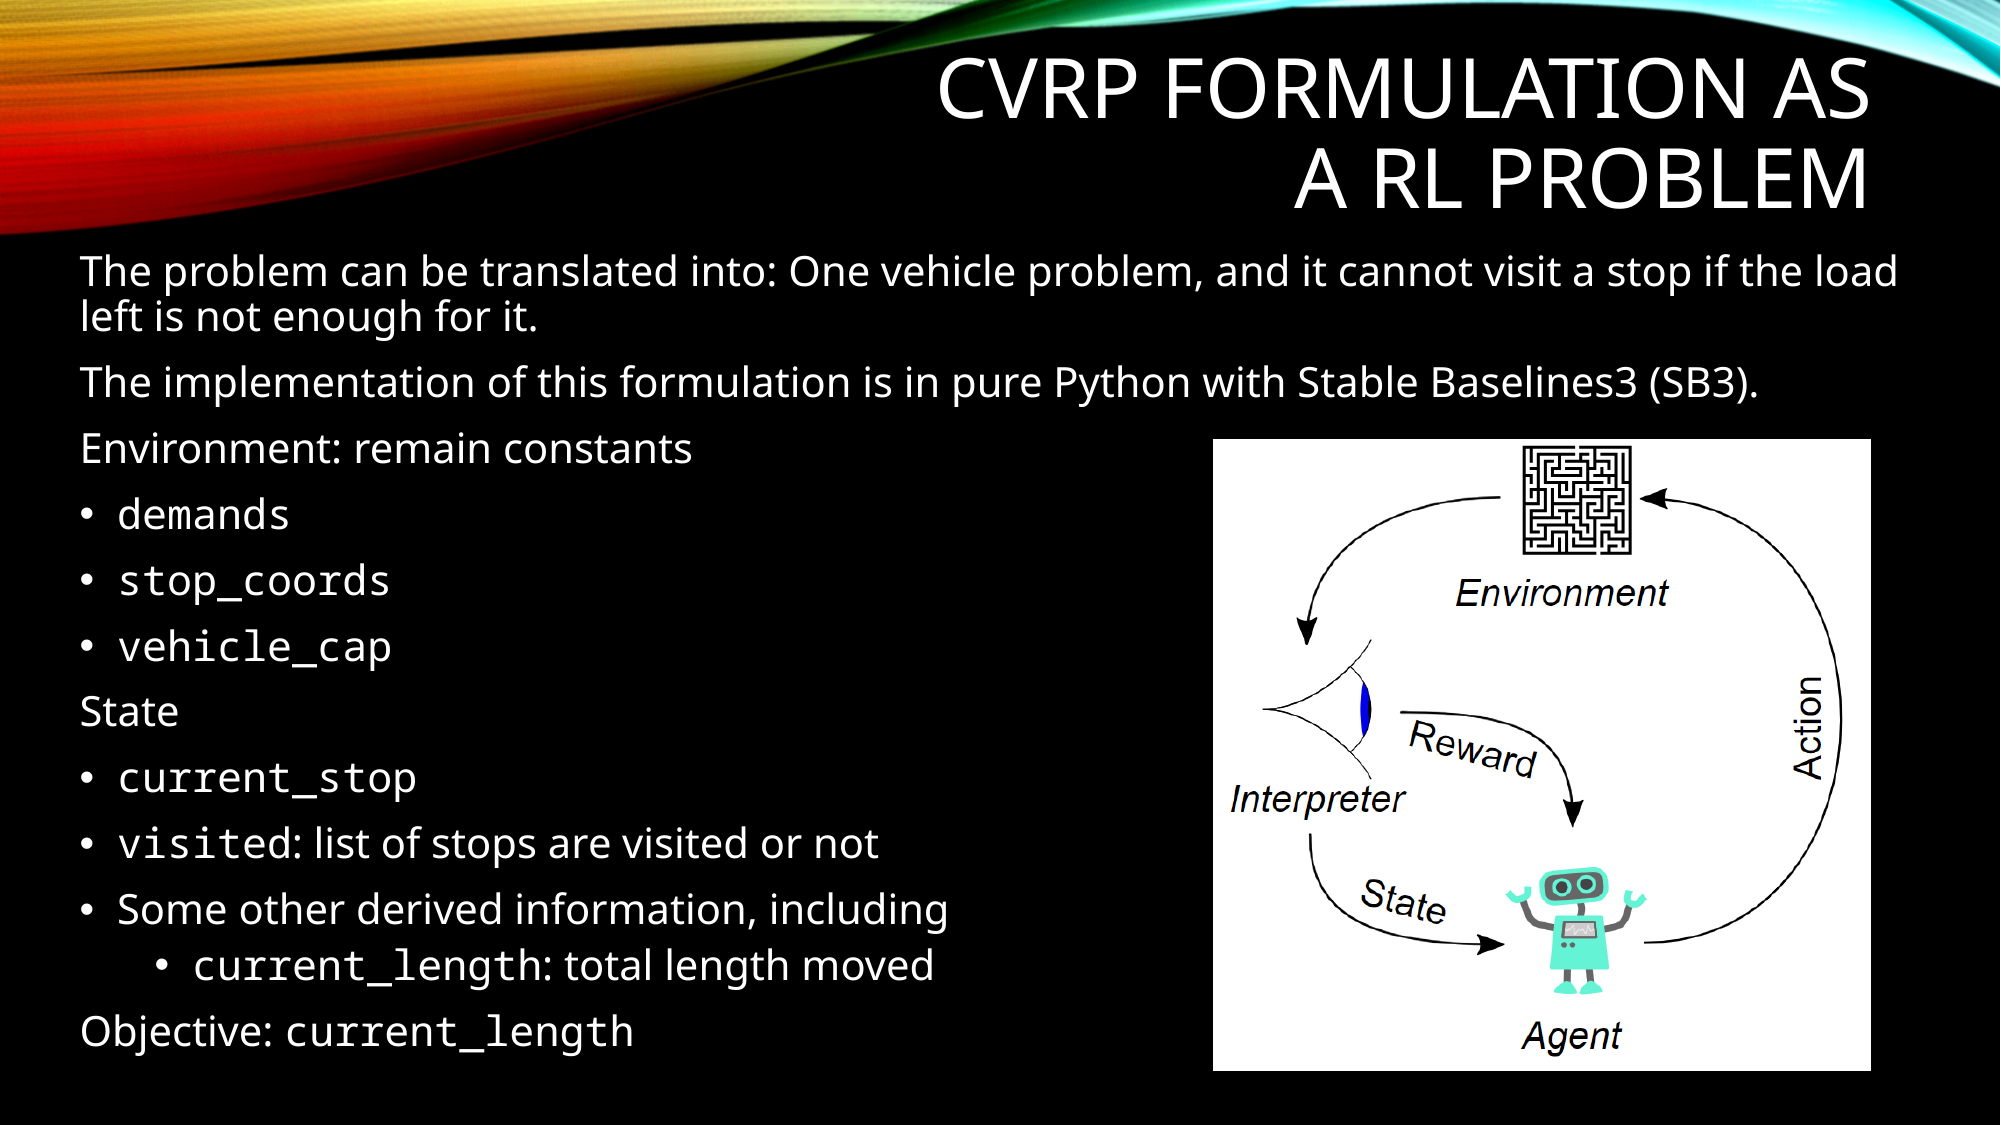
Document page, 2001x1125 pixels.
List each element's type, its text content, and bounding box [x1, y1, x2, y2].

picture [1213, 439, 1871, 1071]
title Cvrp formulation as a rl problem [900, 30, 1888, 242]
text_box The problem can be translated into: One vehicle problem, and it cannot visit a stop if the load left is not enough for it. The implementation of this formulation is in pure Python with Stable Baselines3 (SB3). Environment: remain constants demands stop_coords vehicle_cap State current_stop visited: list of stops are visited or not Some other derived information, including current_length: total length moved Objective: current_length [64, 242, 1932, 1094]
picture [0, 0, 2000, 237]
